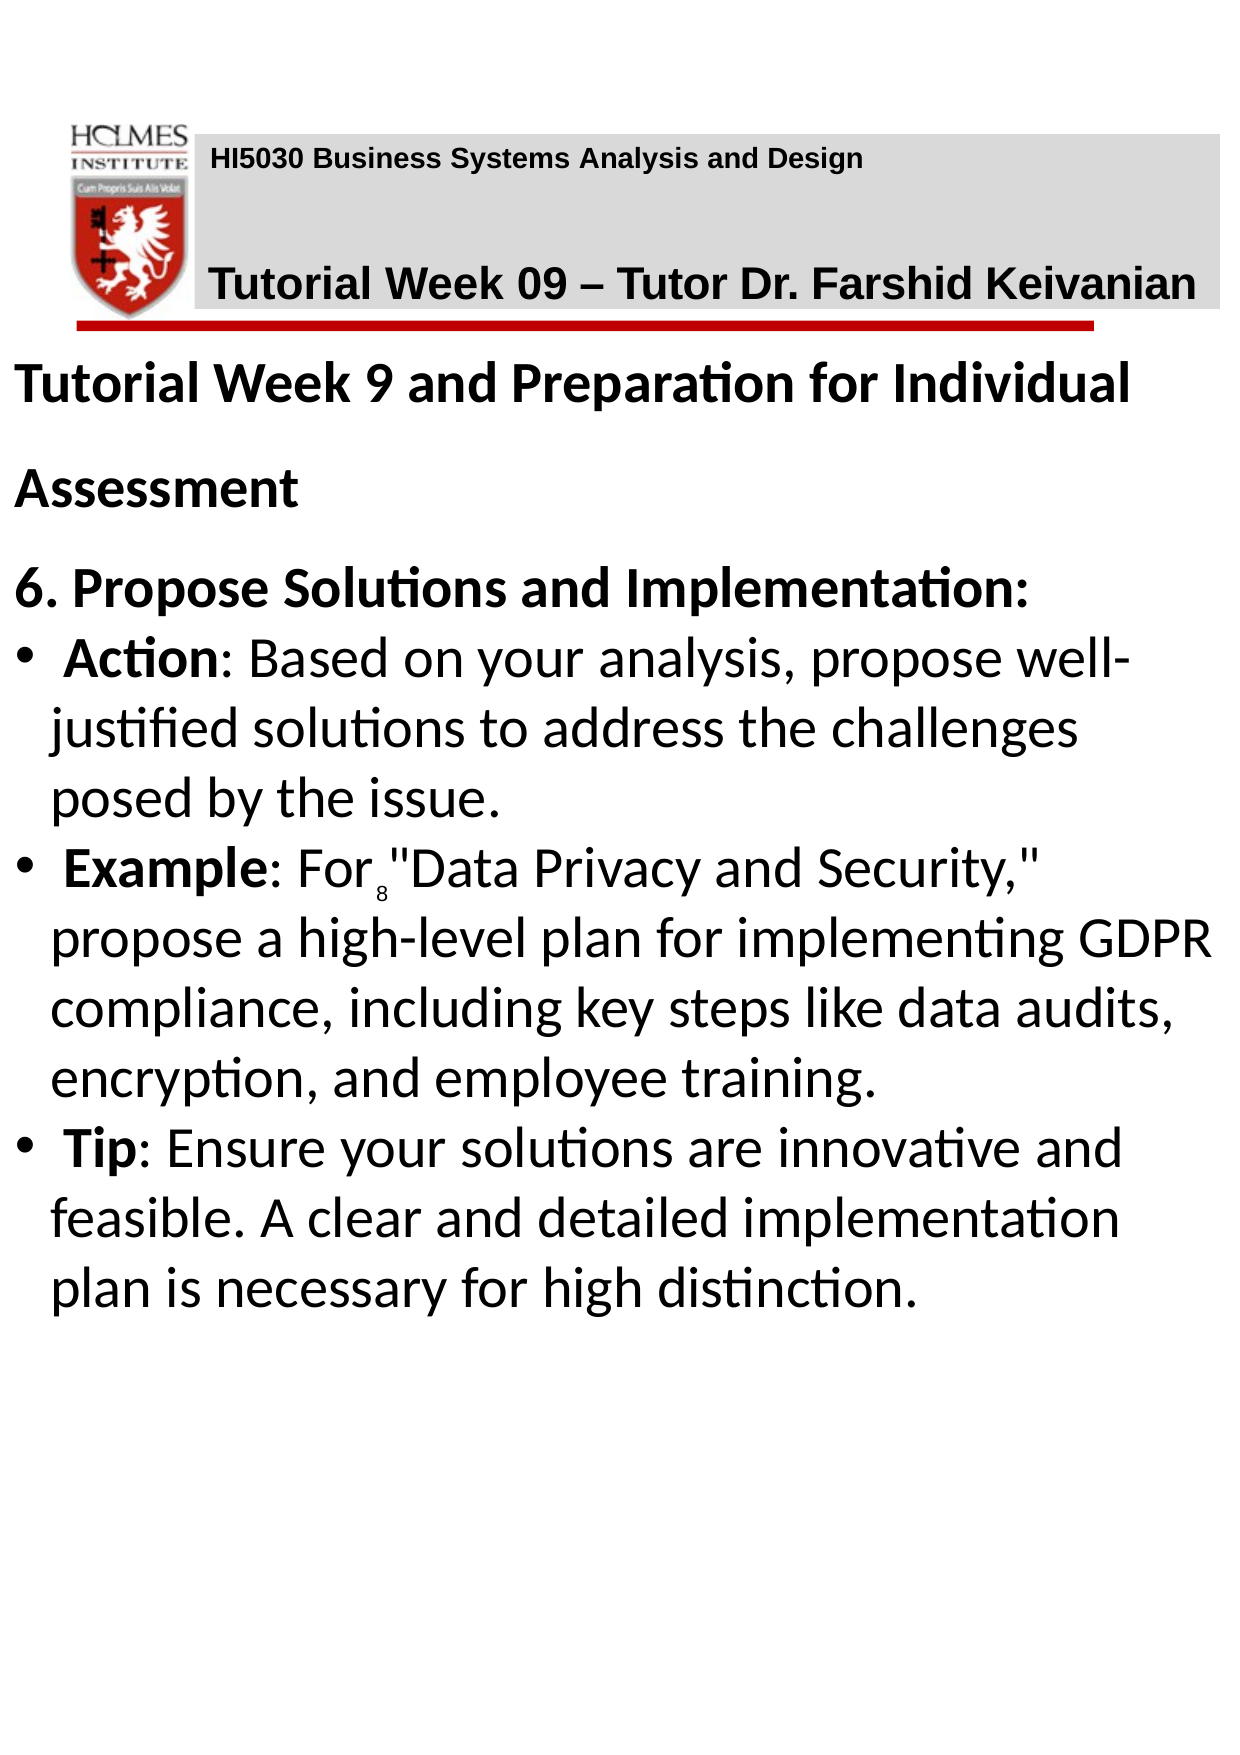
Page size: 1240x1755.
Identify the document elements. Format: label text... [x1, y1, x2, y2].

text_box HI5030 Business Systems Analysis and Design Tutorial Week 09 – Tutor Dr. Farshid Keivanian [1098, 134, 1220, 302]
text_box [70, 123, 1095, 332]
text_box 6. Propose Solutions and Implementation: Action: Based on your analysis, propose well-justified solutions to address the challenges posed by the issue. Example: For "Data Privacy and Security," propose a high-level plan for implementing GDPR compliance, including key steps like data audits, encryption, and employee training. Tip: Ensure your solutions are innovative and feasible. A clear and detailed implementation plan is necessary for high distinction. [0, 542, 1240, 1327]
text_box Tutorial Week 9 and Preparation for Individual Assessment [0, 302, 1240, 527]
